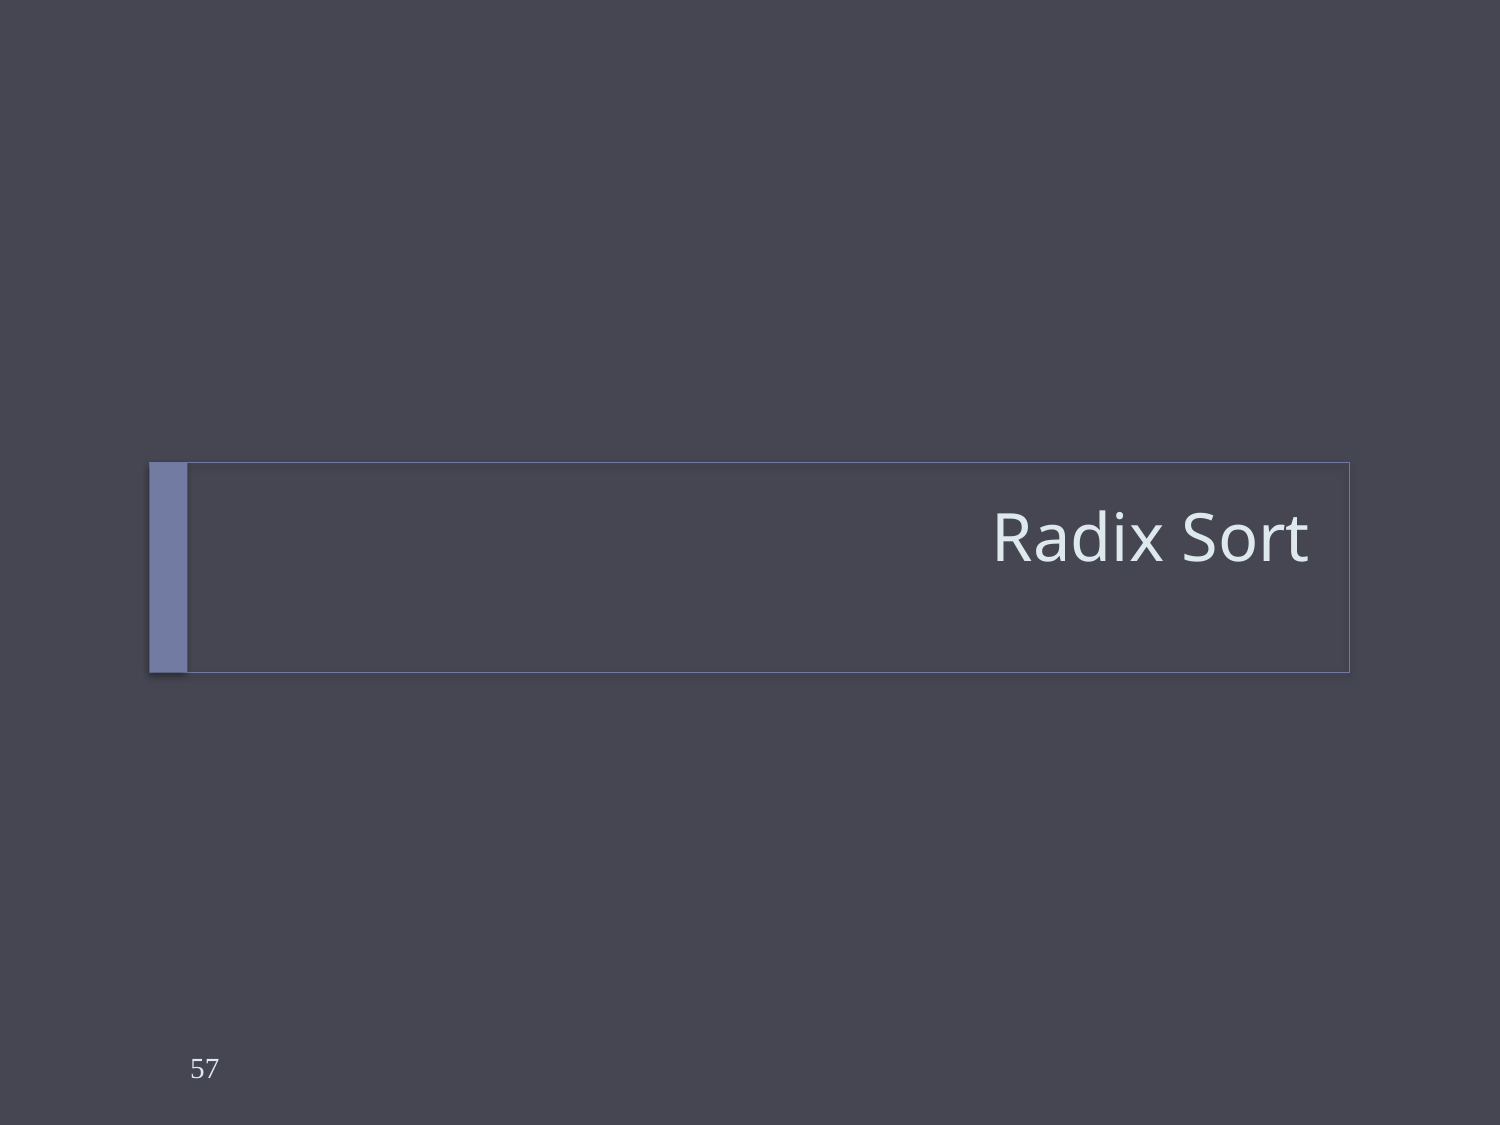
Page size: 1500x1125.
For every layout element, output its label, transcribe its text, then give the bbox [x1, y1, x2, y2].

slide_number 57 [175, 1042, 425, 1103]
title Radix Sort [200, 487, 1325, 663]
